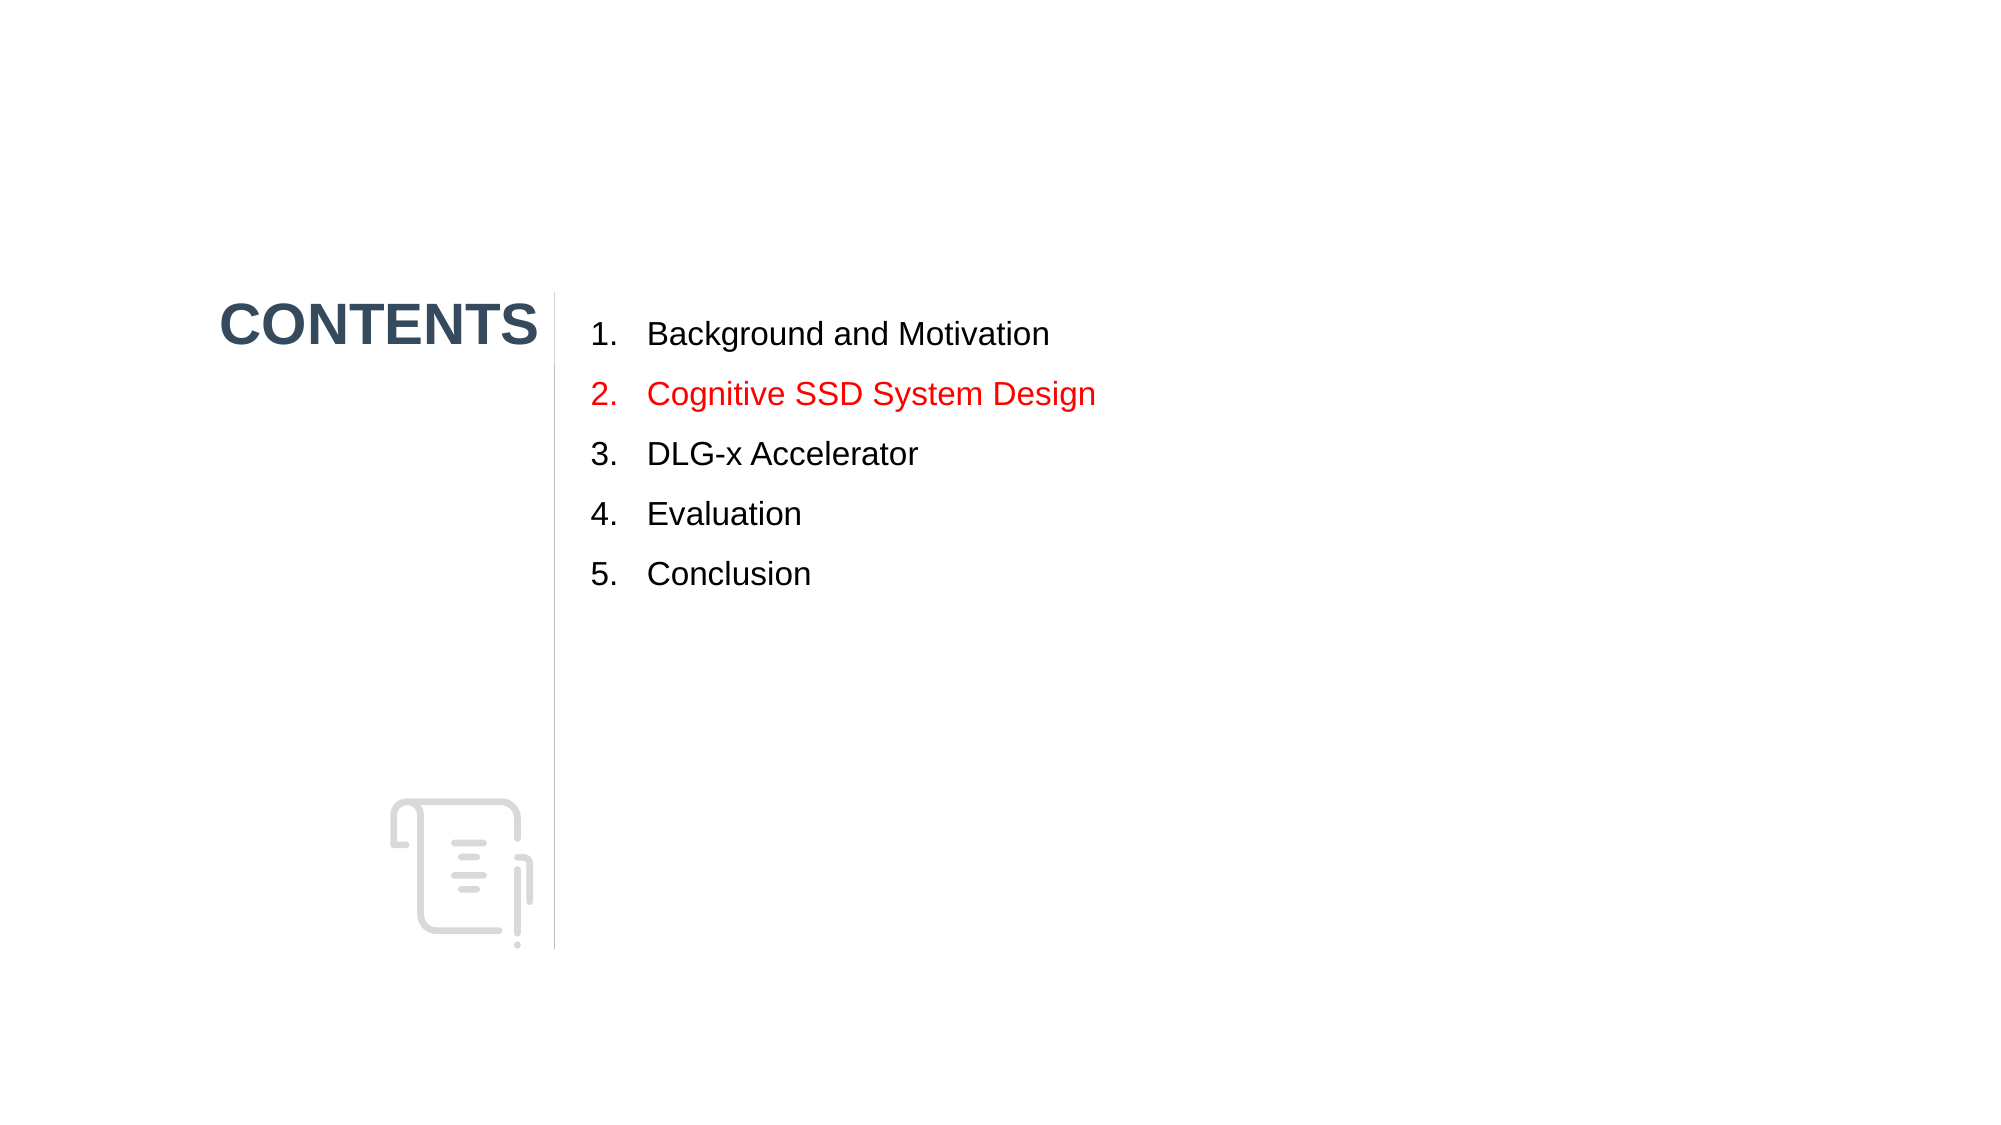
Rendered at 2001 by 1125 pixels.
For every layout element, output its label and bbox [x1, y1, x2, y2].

text_box [124, 278, 1890, 949]
